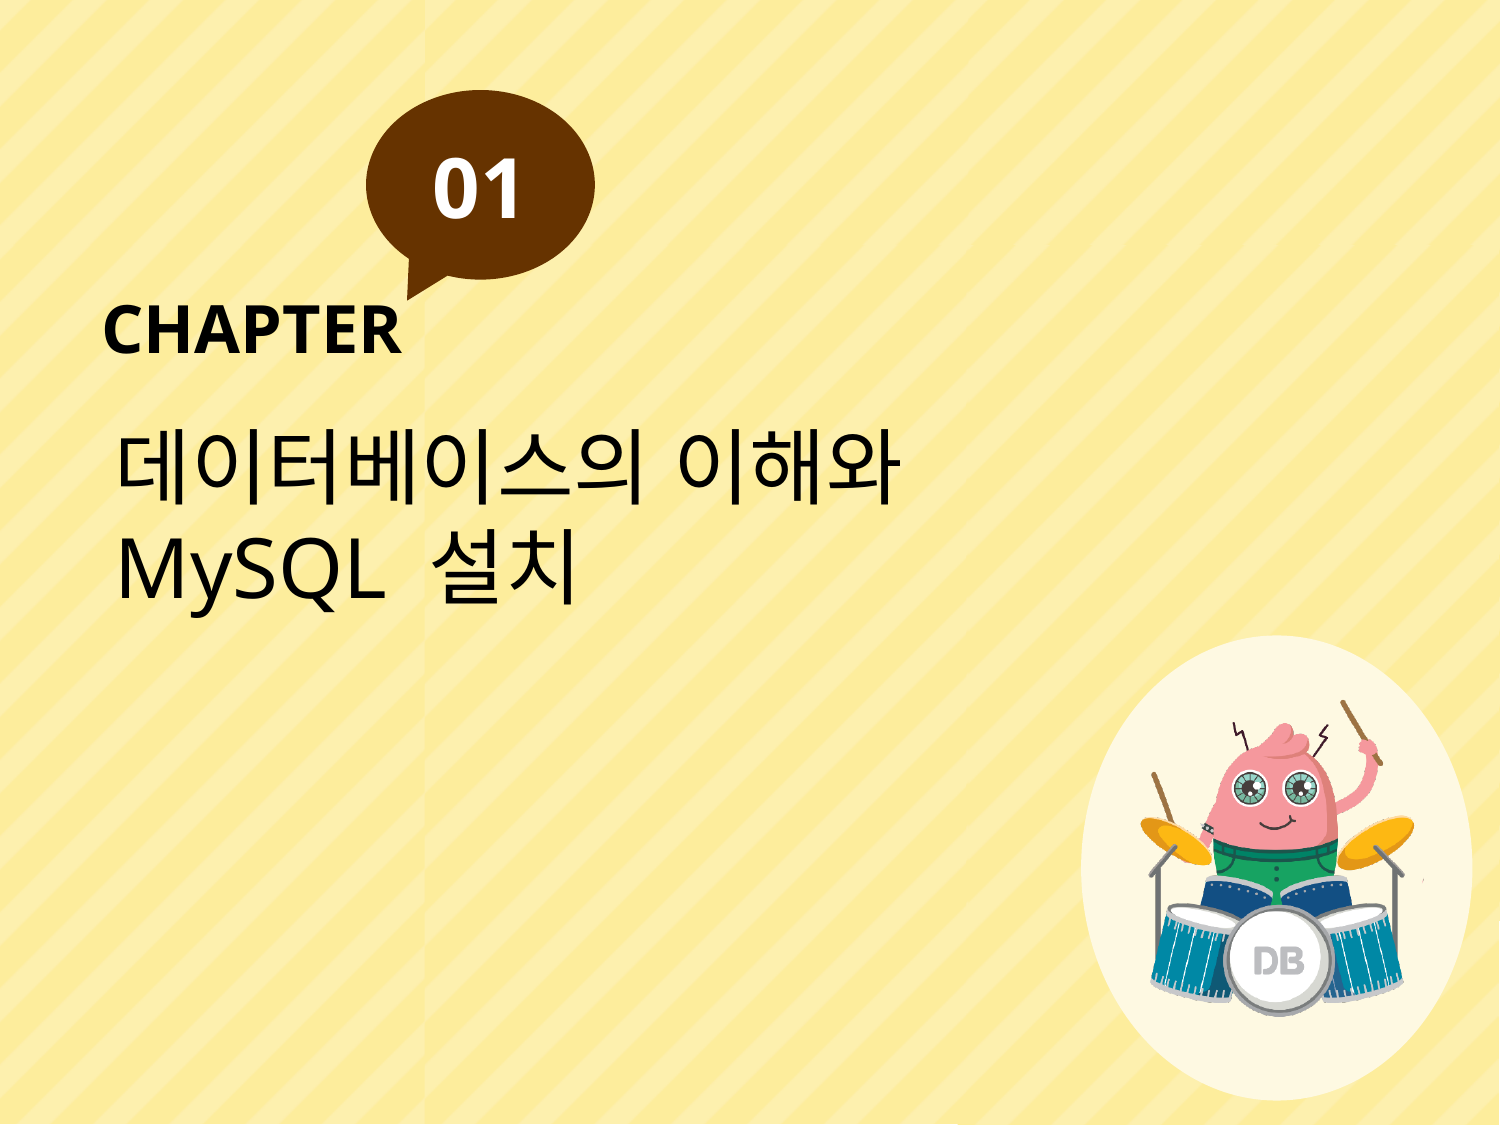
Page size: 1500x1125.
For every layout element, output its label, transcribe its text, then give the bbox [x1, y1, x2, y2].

picture [0, 0, 1500, 1125]
text_box 01 [363, 87, 597, 303]
text_box 데이터베이스의 이해와 MySQL 설치 [100, 407, 1070, 636]
text_box CHAPTER [41, 279, 480, 397]
